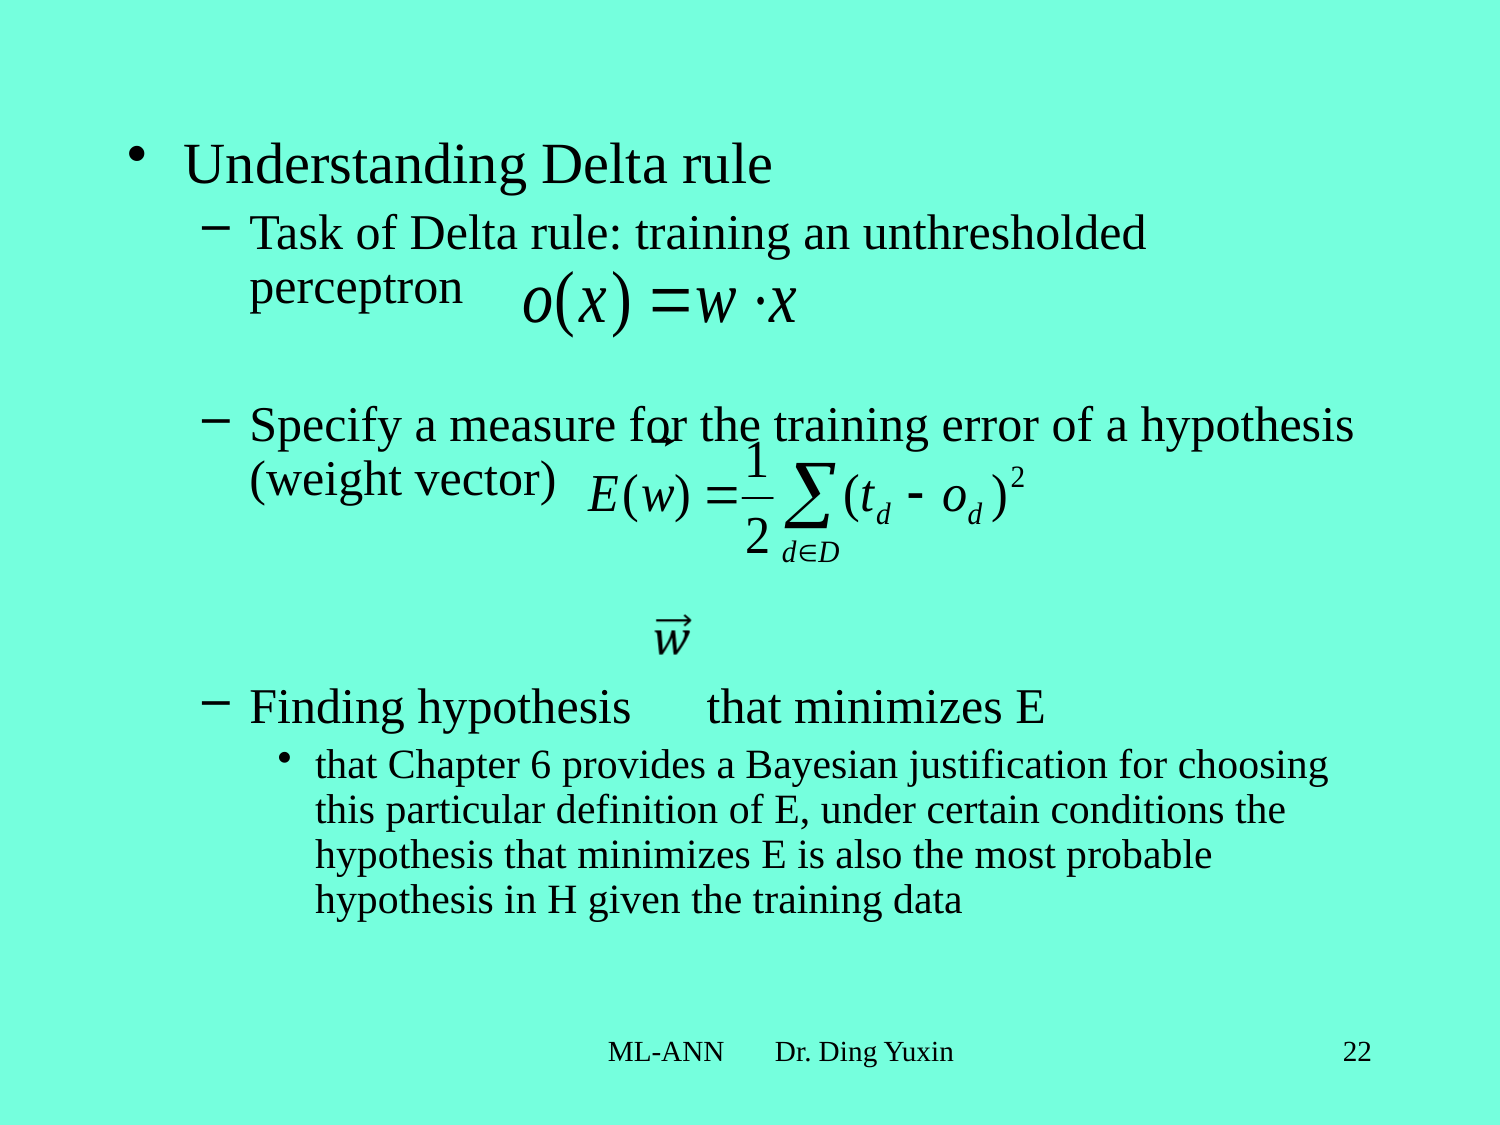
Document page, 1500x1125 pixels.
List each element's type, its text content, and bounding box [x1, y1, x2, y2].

list Understanding Delta rule Task of Delta rule: training an unthresholded perceptron Specify a measure for the training error of a hypothesis (weight vector) Finding hypothesis that minimizes E that Chapter 6 provides a Bayesian justification for choosing this particular definition of E, under certain conditions the hypothesis that minimizes E is also the most probable hypothesis in H given the training data [112, 125, 1388, 1001]
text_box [514, 255, 810, 354]
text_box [579, 427, 1041, 574]
slide_number 22 [1262, 1025, 1388, 1100]
footer ML-ANN Dr. Ding Yuxin [324, 1025, 1238, 1100]
text_box [631, 598, 714, 675]
